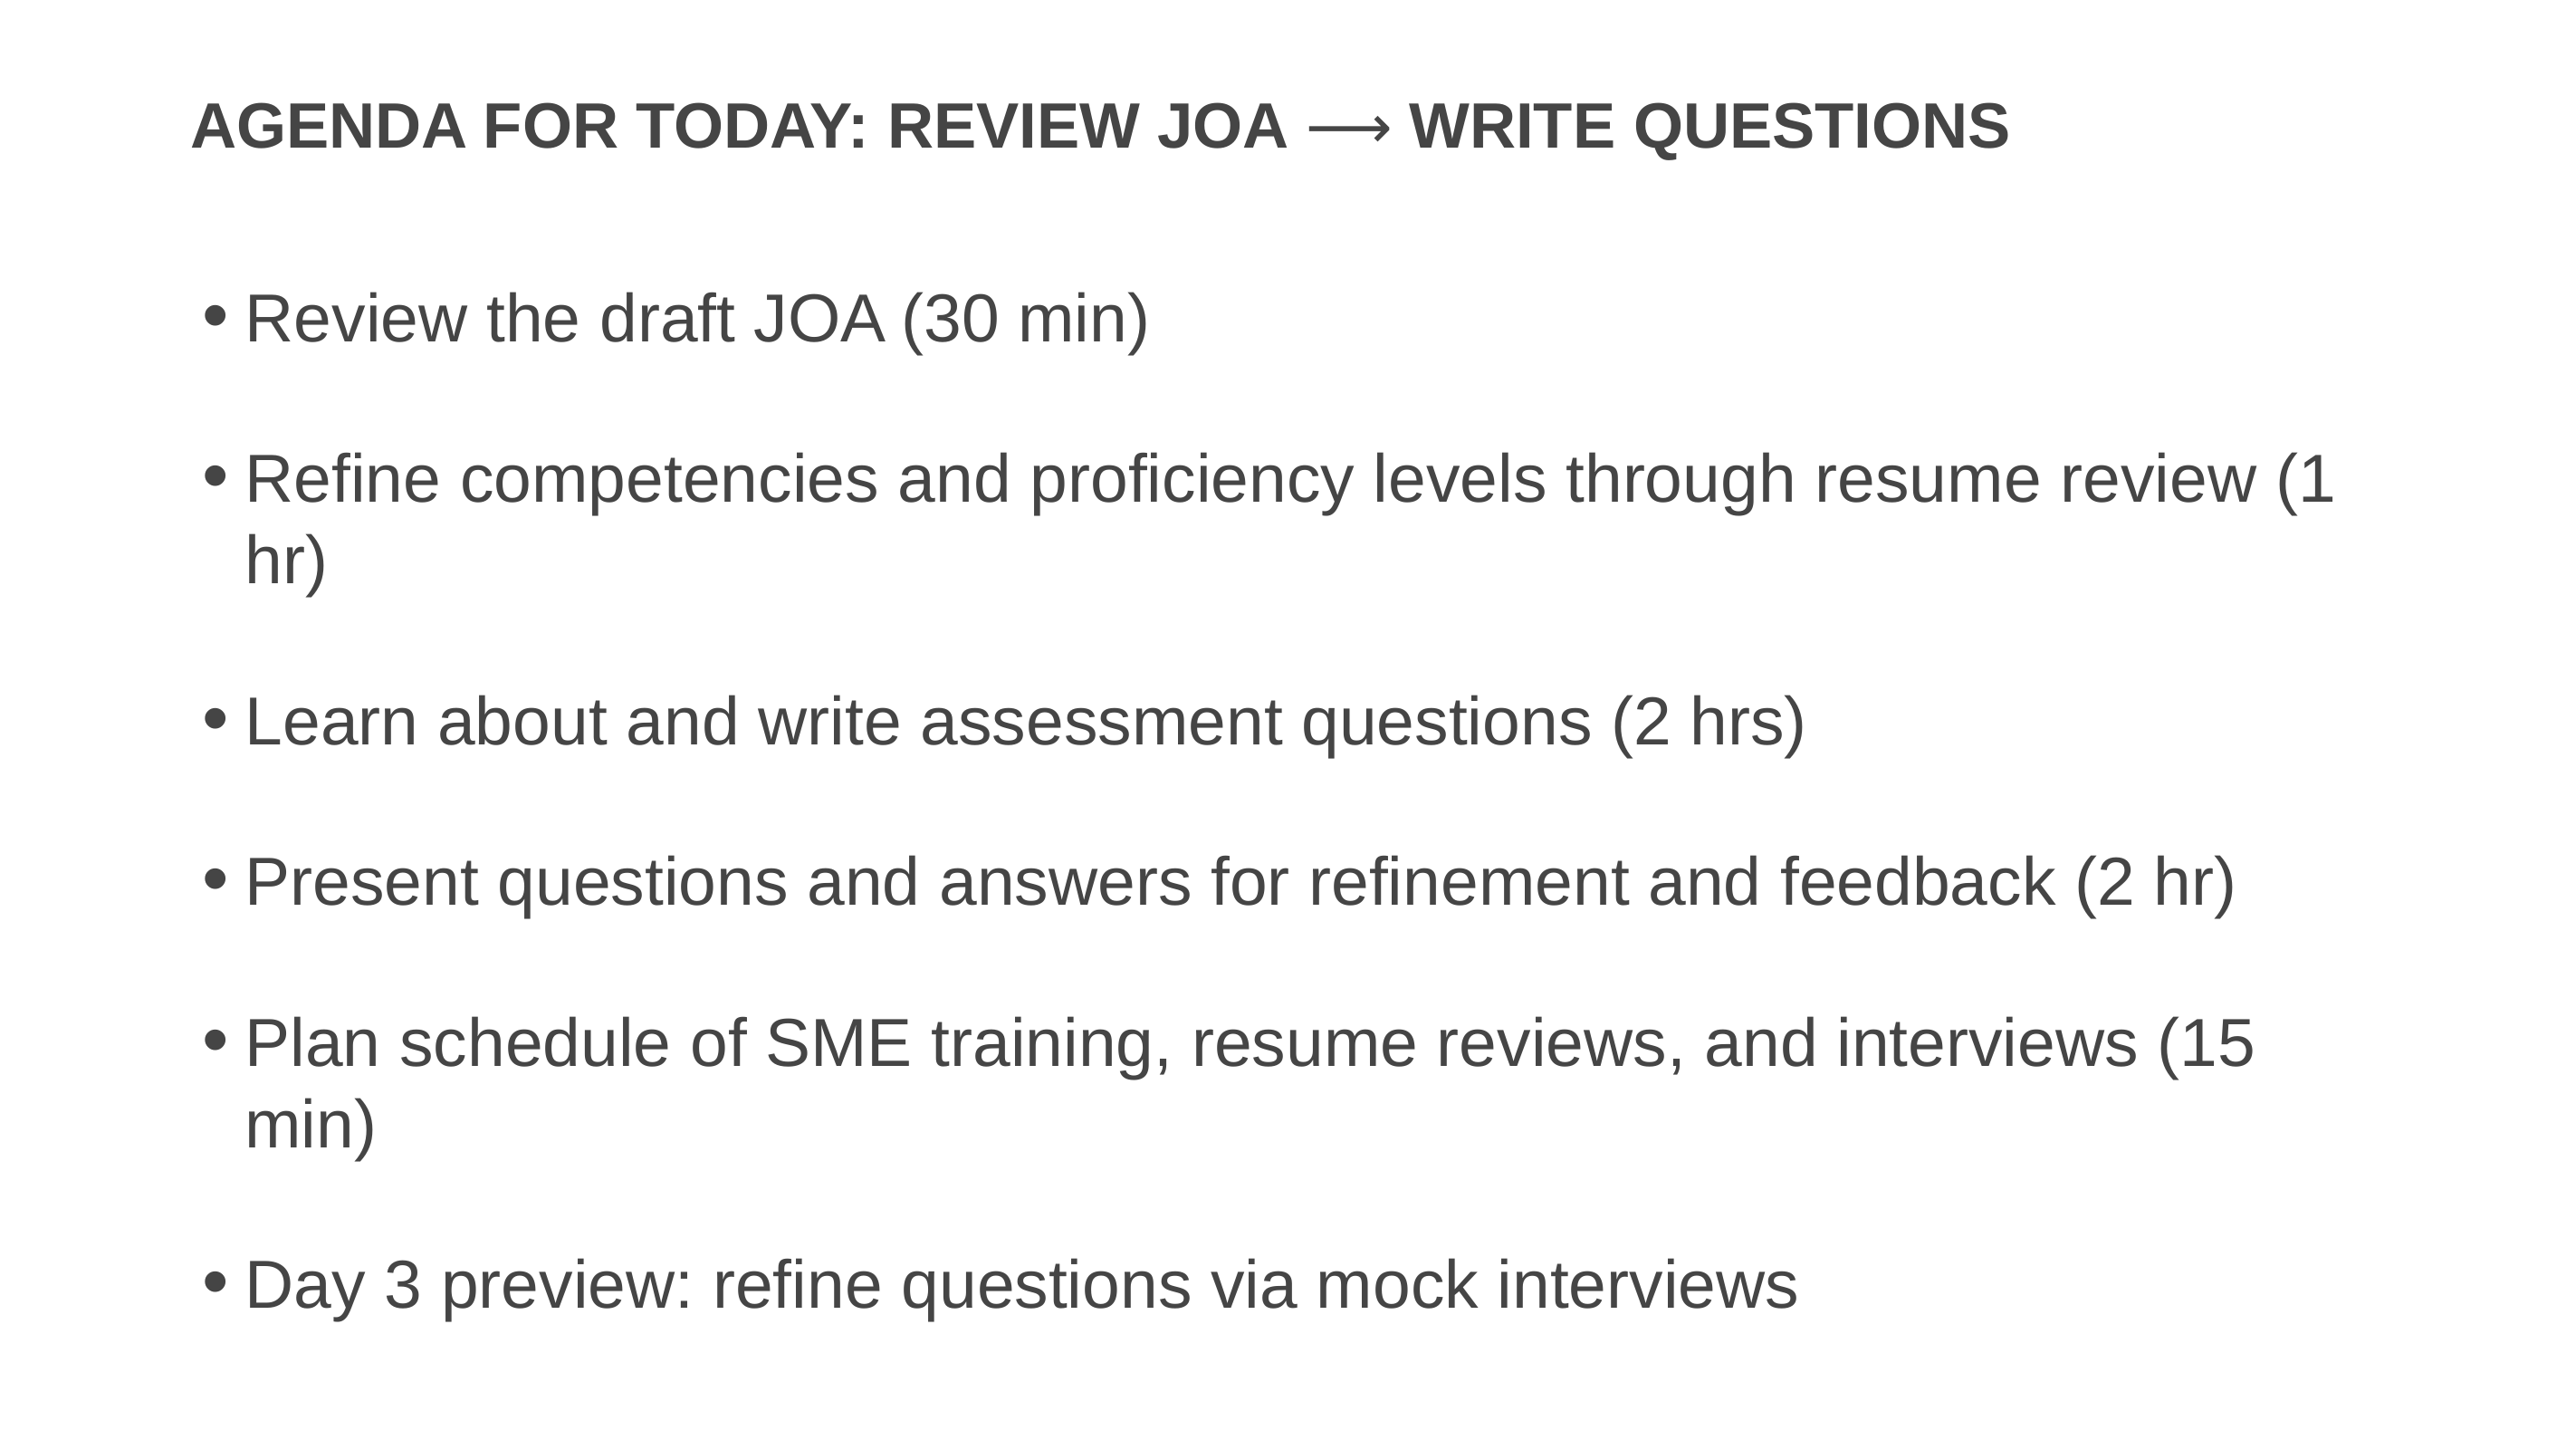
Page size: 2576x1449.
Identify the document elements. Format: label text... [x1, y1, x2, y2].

title Agenda for Today: REVIEW JOA ⟶ Write questions [177, 77, 2576, 269]
list Review the draft JOA (30 min) Refine competencies and proficiency levels through resume review (1 hr) Learn about and write assessment questions (2 hrs) Present questions and answers for refinement and feedback (2 hr) Plan schedule of SME training, resume reviews, and interviews (15 min) Day 3 preview: refine questions via mock interviews [177, 273, 2399, 1372]
